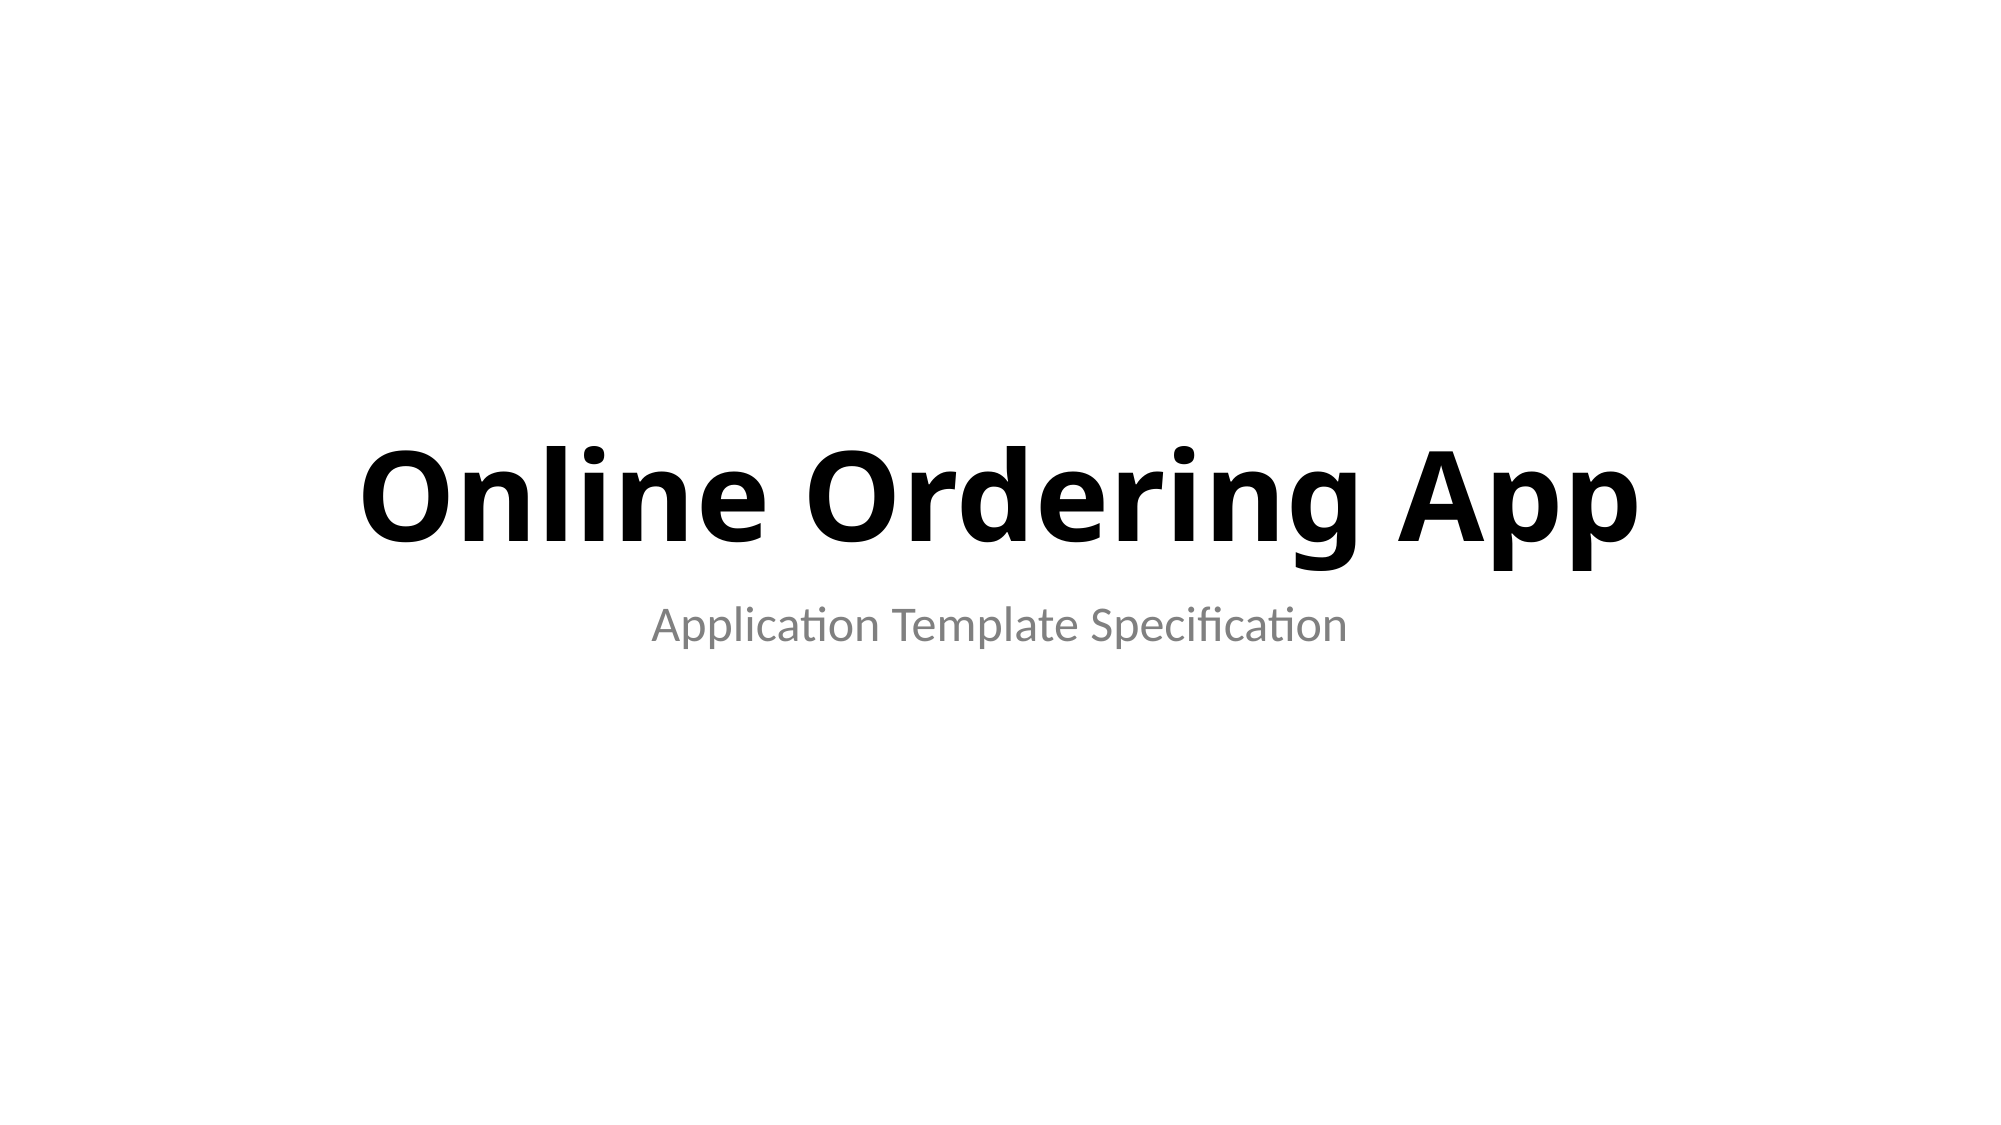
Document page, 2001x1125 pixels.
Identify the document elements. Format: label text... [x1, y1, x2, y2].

title Online Ordering App [249, 184, 1750, 576]
subtitle Application Template Specification [249, 590, 1750, 863]
